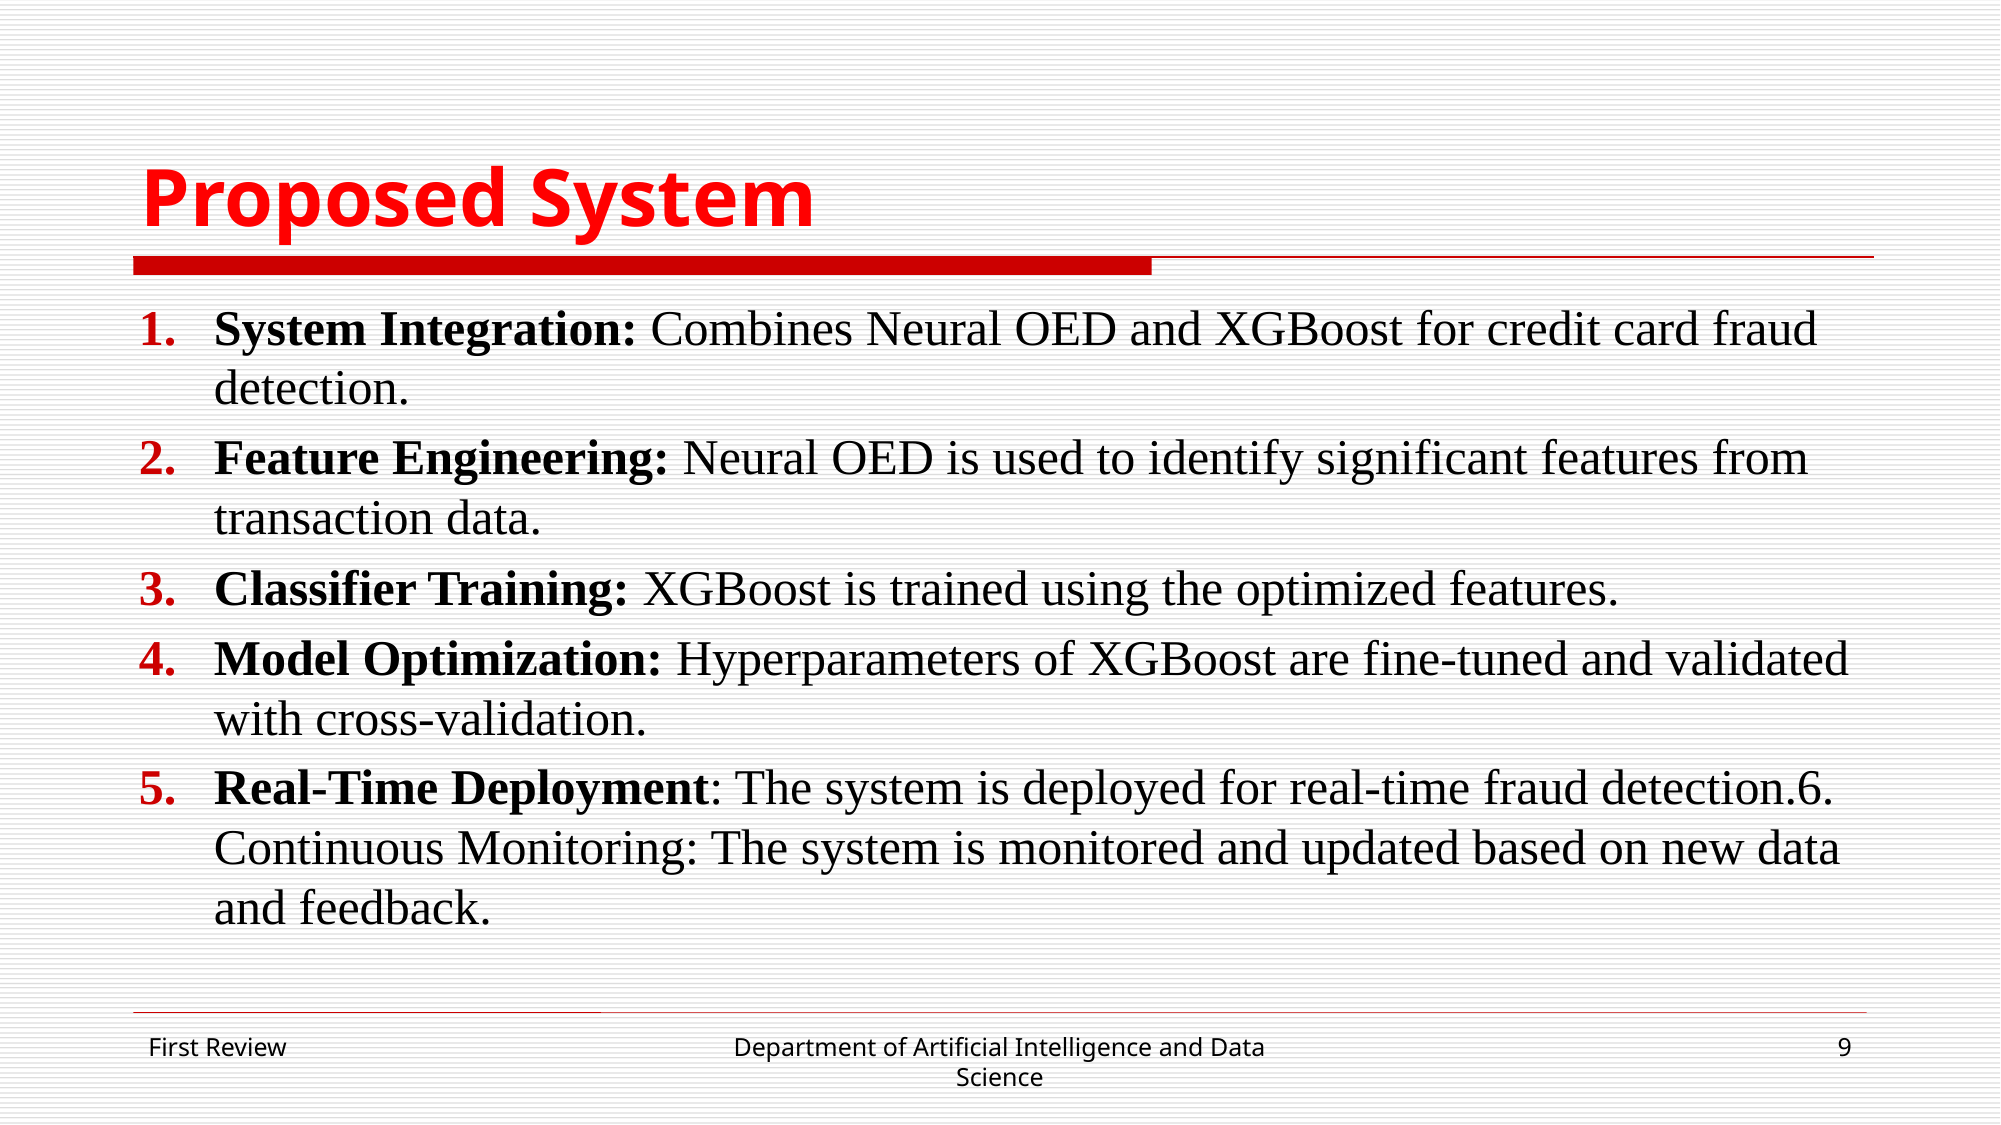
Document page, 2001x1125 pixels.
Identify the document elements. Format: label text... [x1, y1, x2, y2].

picture [0, 0, 2001, 1125]
footer Department of Artificial Intelligence and Data Science [683, 1024, 1317, 1103]
title Proposed System [125, 50, 1876, 250]
slide_number First Review [133, 1024, 567, 1103]
list System Integration: Combines Neural OED and XGBoost for credit card fraud detection. Feature Engineering: Neural OED is used to identify significant features from transaction data. Classifier Training: XGBoost is trained using the optimized features. Model Optimization: Hyperparameters of XGBoost are fine-tuned and validated with cross-validation. Real-Time Deployment: The system is deployed for real-time fraud detection.6. Continuous Monitoring: The system is monitored and updated based on new data and feedback. [123, 287, 1874, 988]
slide_number 9 [1433, 1024, 1867, 1103]
